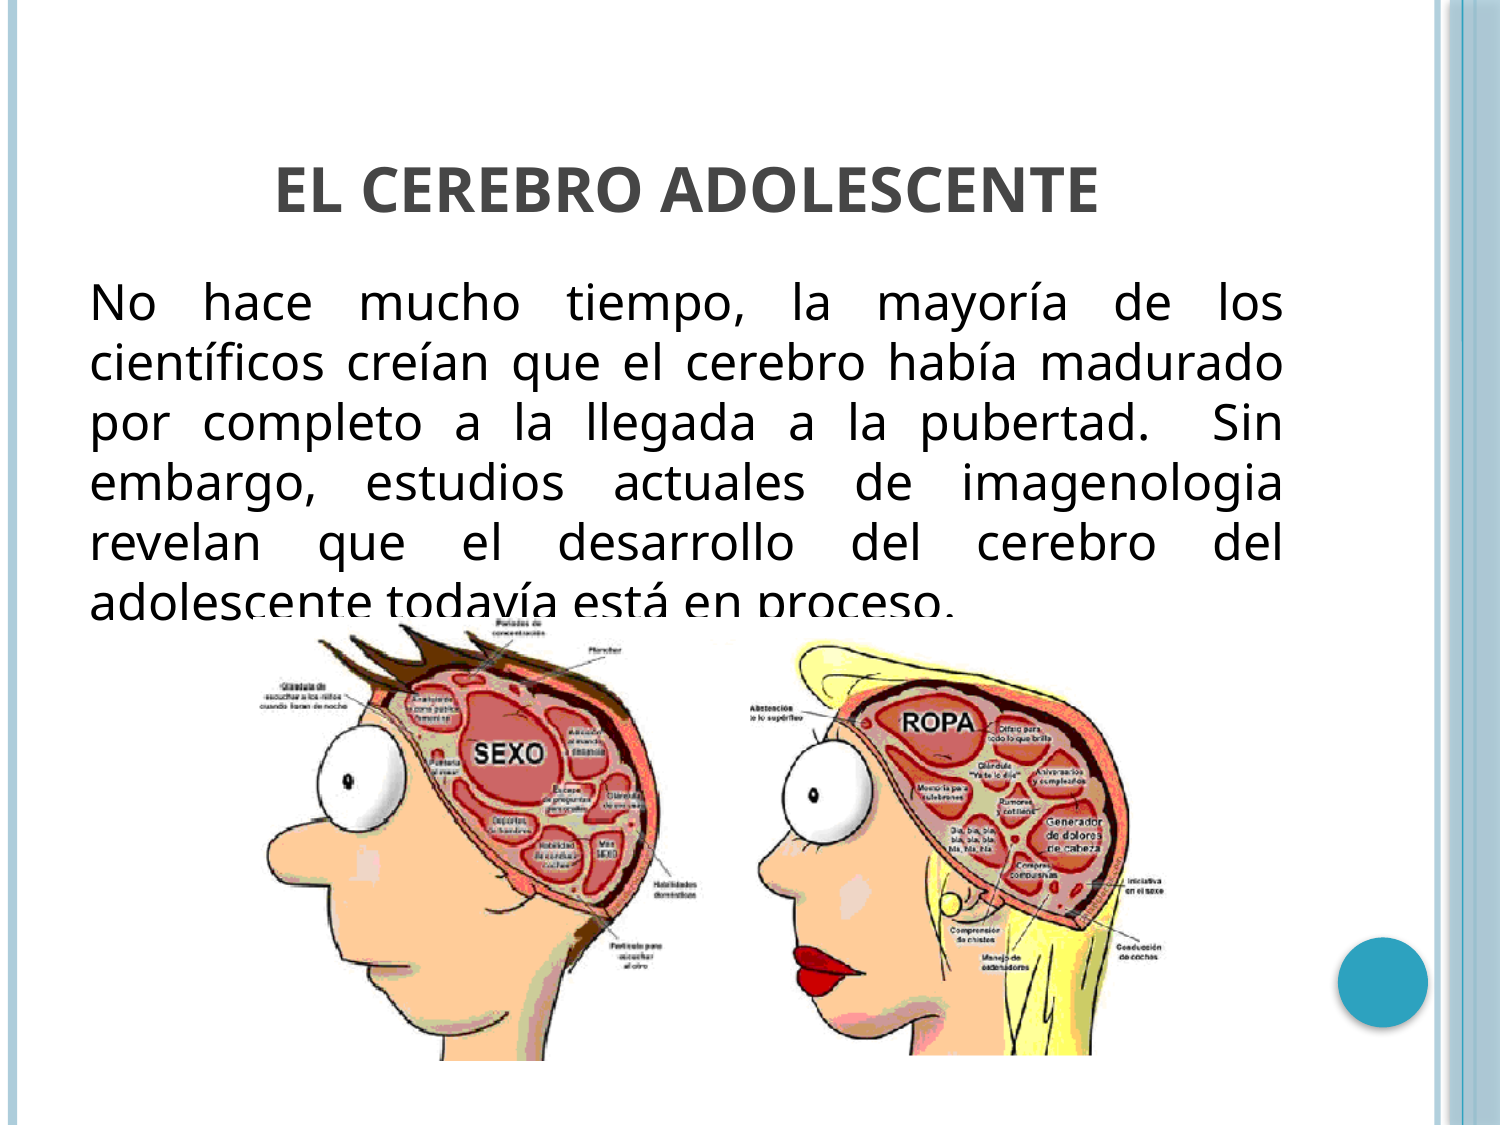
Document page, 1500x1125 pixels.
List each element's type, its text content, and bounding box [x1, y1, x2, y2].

title El CEREBRO ADOLESCENTE [75, 45, 1300, 233]
picture [253, 616, 1188, 1062]
list No hace mucho tiempo, la mayoría de los científicos creían que el cerebro había madurado por completo a la llegada a la pubertad. Sin embargo, estudios actuales de imagenologia revelan que el desarrollo del cerebro del adolescente todavía está en proceso. [75, 262, 1300, 1062]
